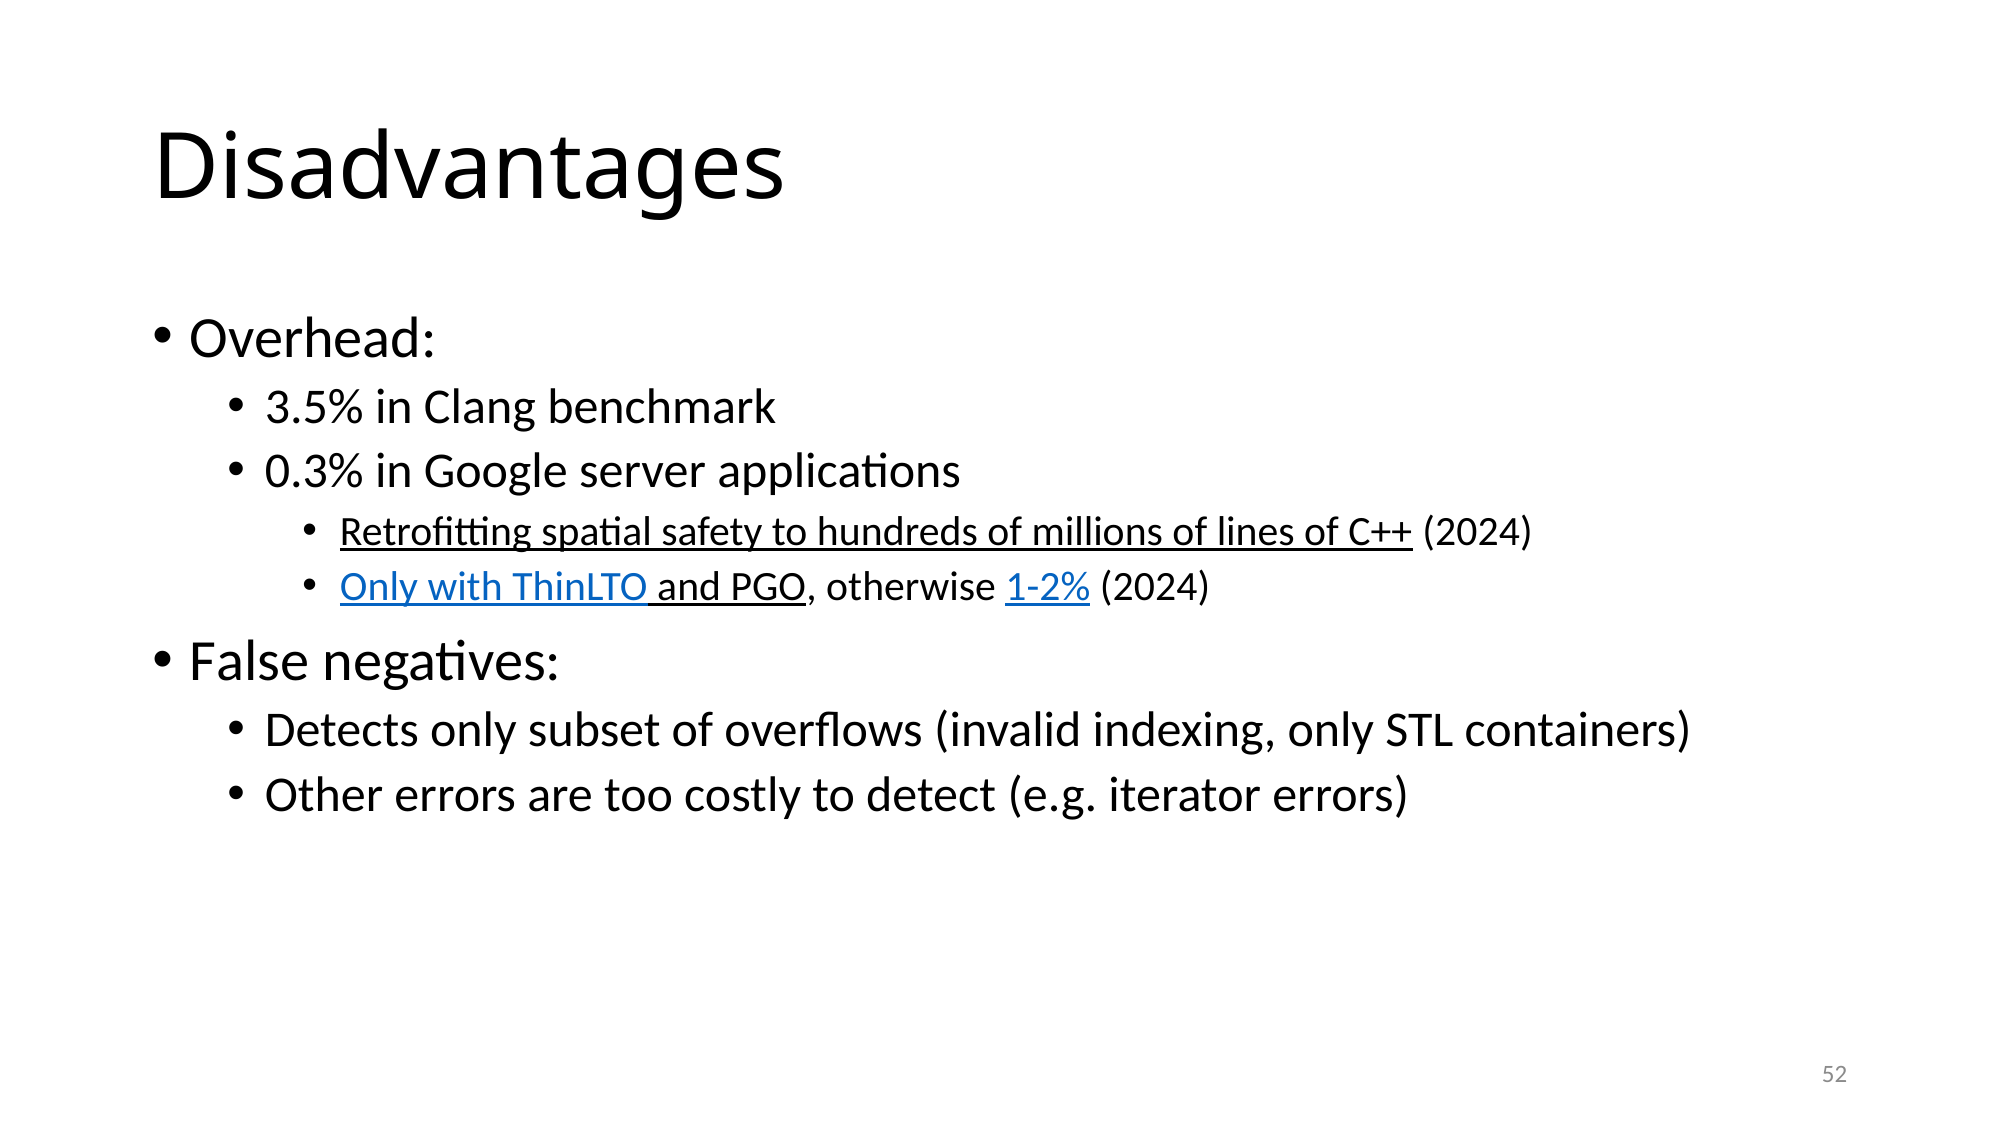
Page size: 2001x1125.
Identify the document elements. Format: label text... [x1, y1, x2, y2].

slide_number 52 [1412, 1042, 1863, 1103]
list Overhead: 3.5% in Clang benchmark 0.3% in Google server applications Retrofitting spatial safety to hundreds of millions of lines of C++ (2024) Only with ThinLTO and PGO, otherwise 1-2% (2024) False negatives: Detects only subset of overflows (invalid indexing, only STL containers) Other errors are too costly to detect (e.g. iterator errors) [137, 299, 1863, 1014]
title Disadvantages [137, 59, 1863, 278]
